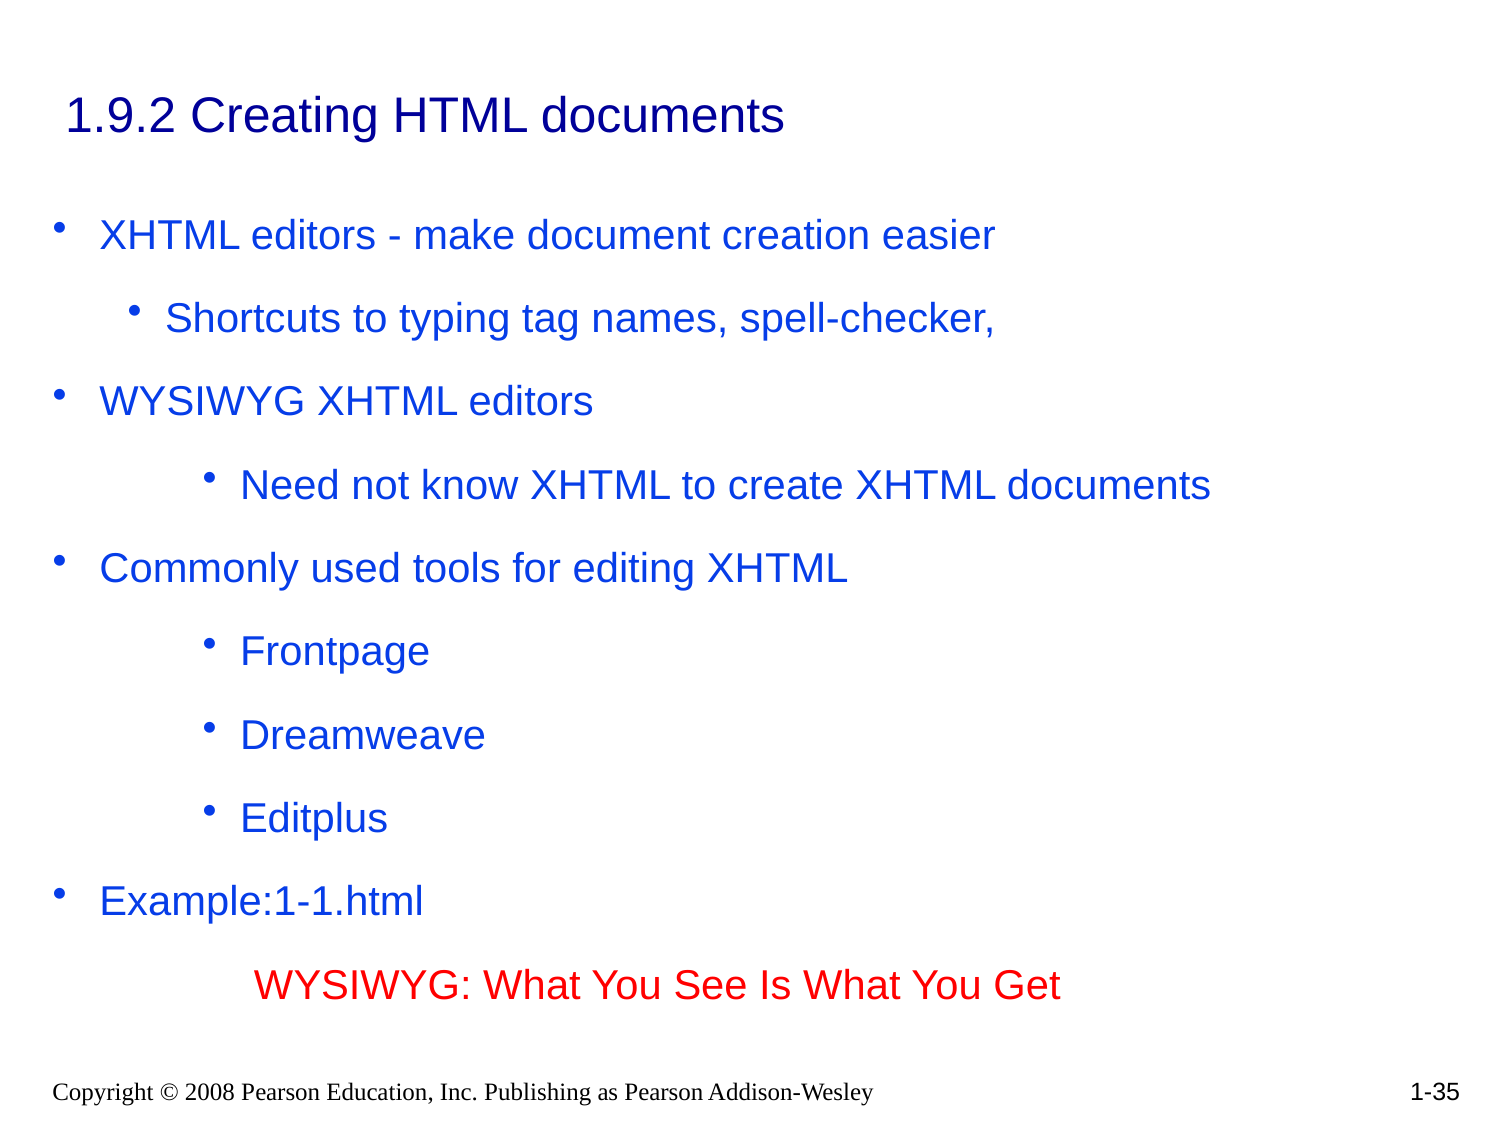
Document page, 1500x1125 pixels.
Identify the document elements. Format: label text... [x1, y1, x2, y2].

title 1.9.2 Creating HTML documents [50, 50, 1463, 150]
list XHTML editors - make document creation easier Shortcuts to typing tag names, spell-checker, WYSIWYG XHTML editors Need not know XHTML to create XHTML documents Commonly used tools for editing XHTML Frontpage Dreamweave Editplus Example:1-1.html WYSIWYG: What You See Is What You Get [37, 174, 1450, 1038]
